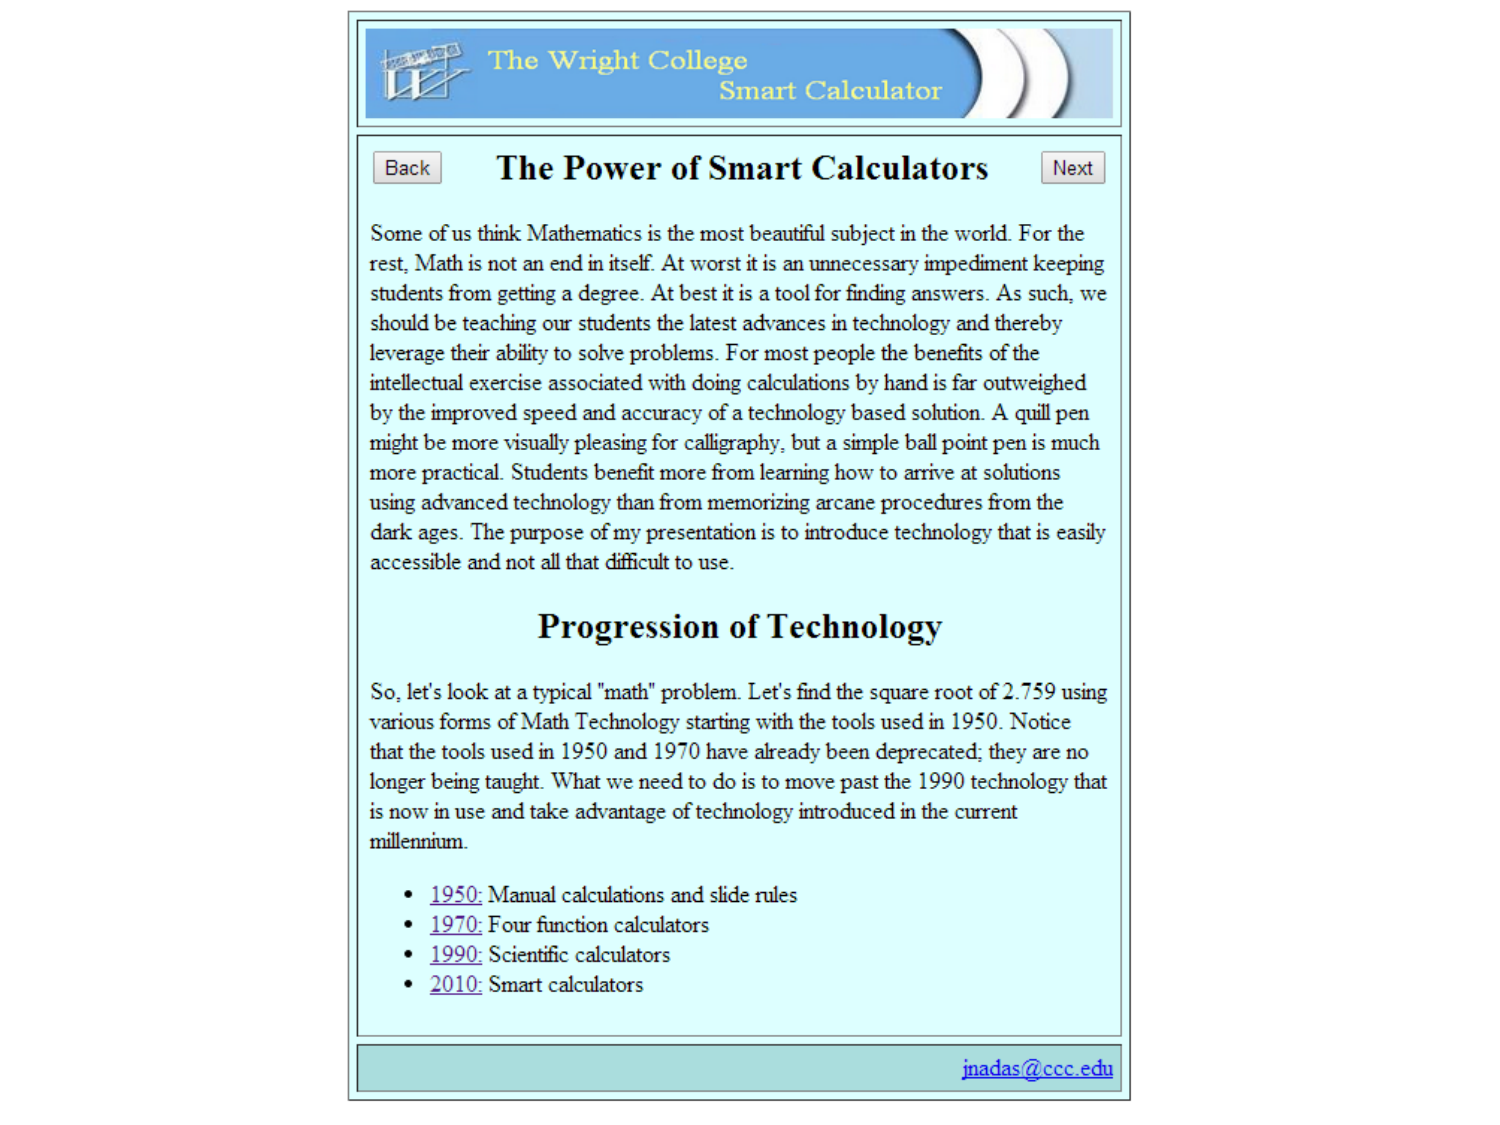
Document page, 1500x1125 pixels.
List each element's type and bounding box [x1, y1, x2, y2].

picture [336, 0, 1164, 1125]
